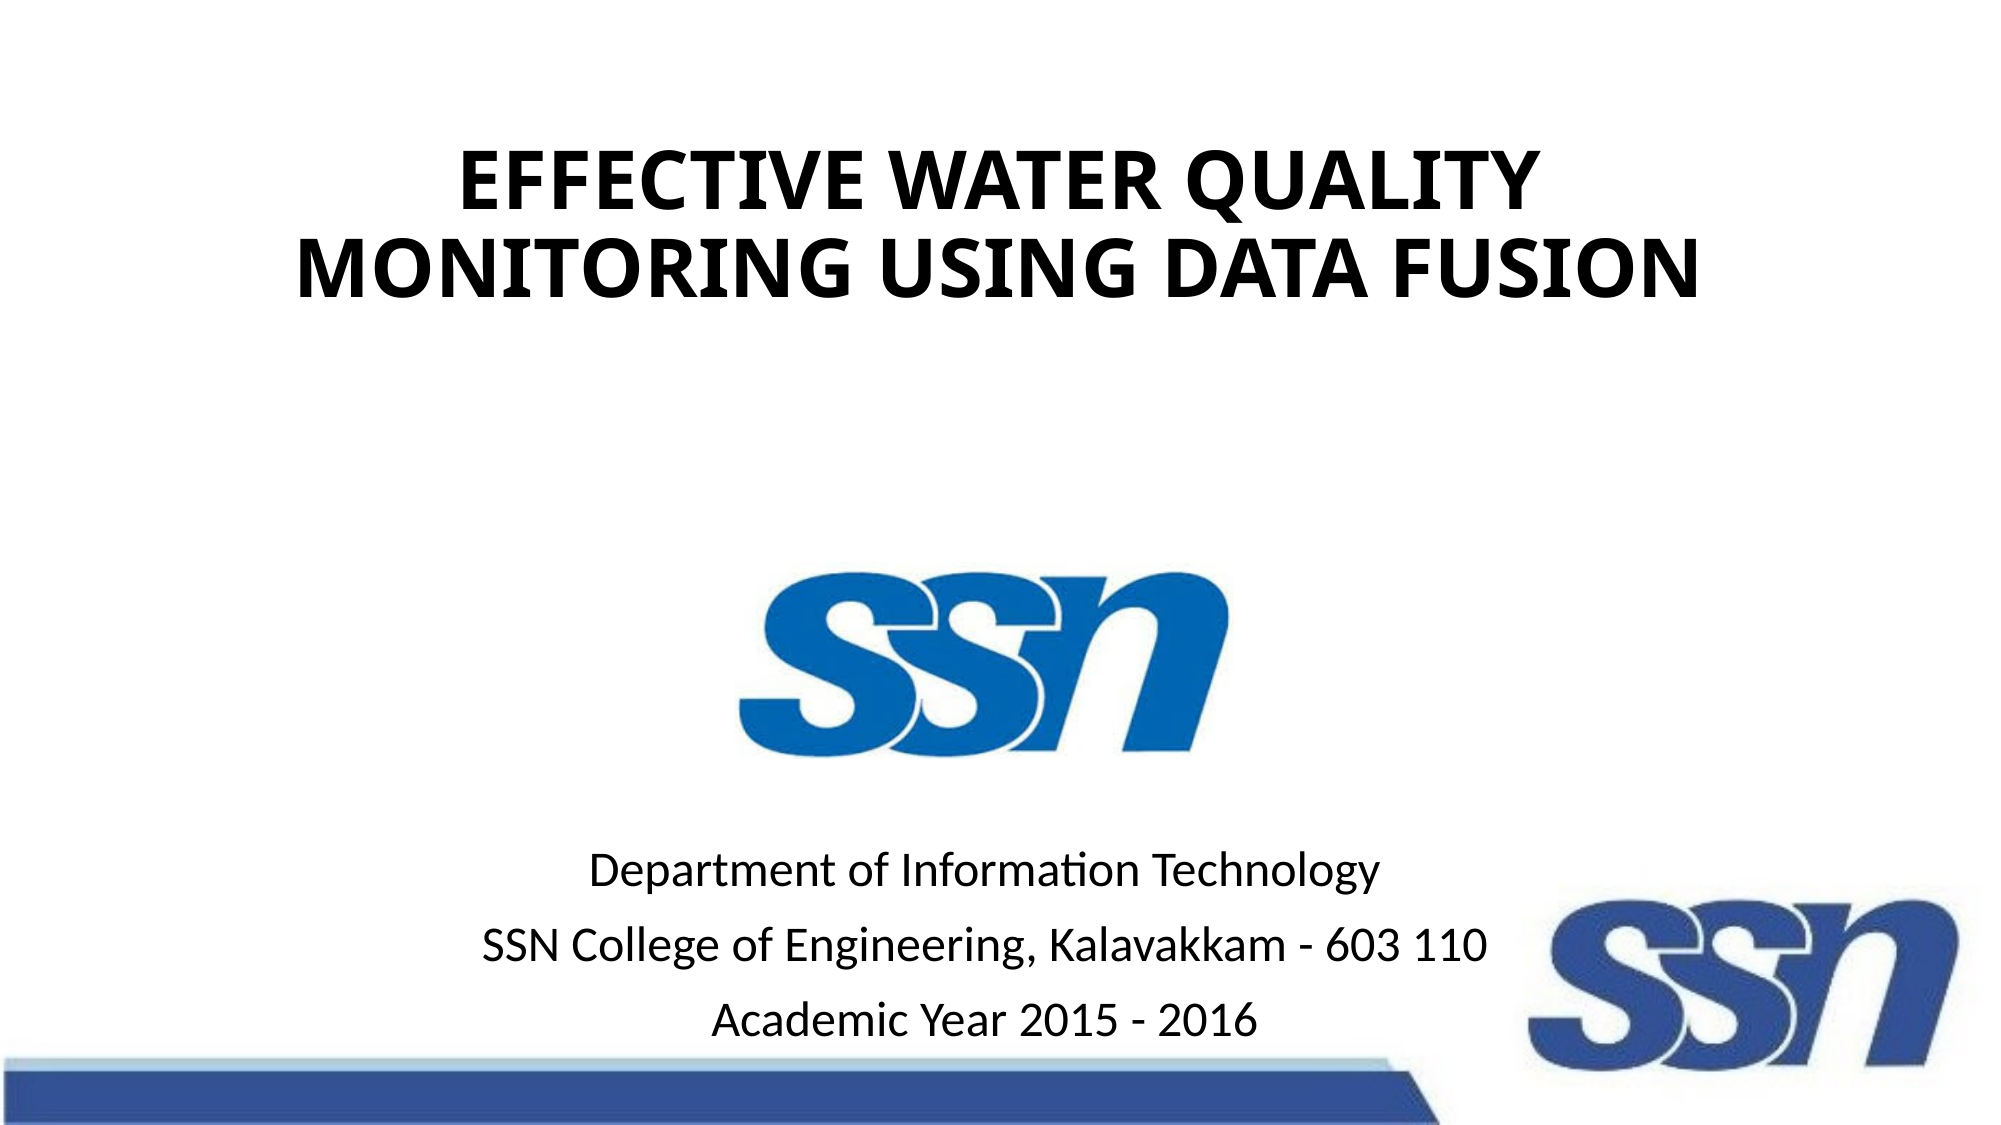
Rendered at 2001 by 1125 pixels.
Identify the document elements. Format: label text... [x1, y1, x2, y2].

subtitle Department of Information Technology SSN College of Engineering, Kalavakkam - 603 110 Academic Year 2015 - 2016 [234, 835, 1735, 1108]
title EFFECTIVE WATER QUALITY MONITORING USING DATA FUSION [249, 49, 1750, 323]
picture [0, 0, 2001, 1125]
